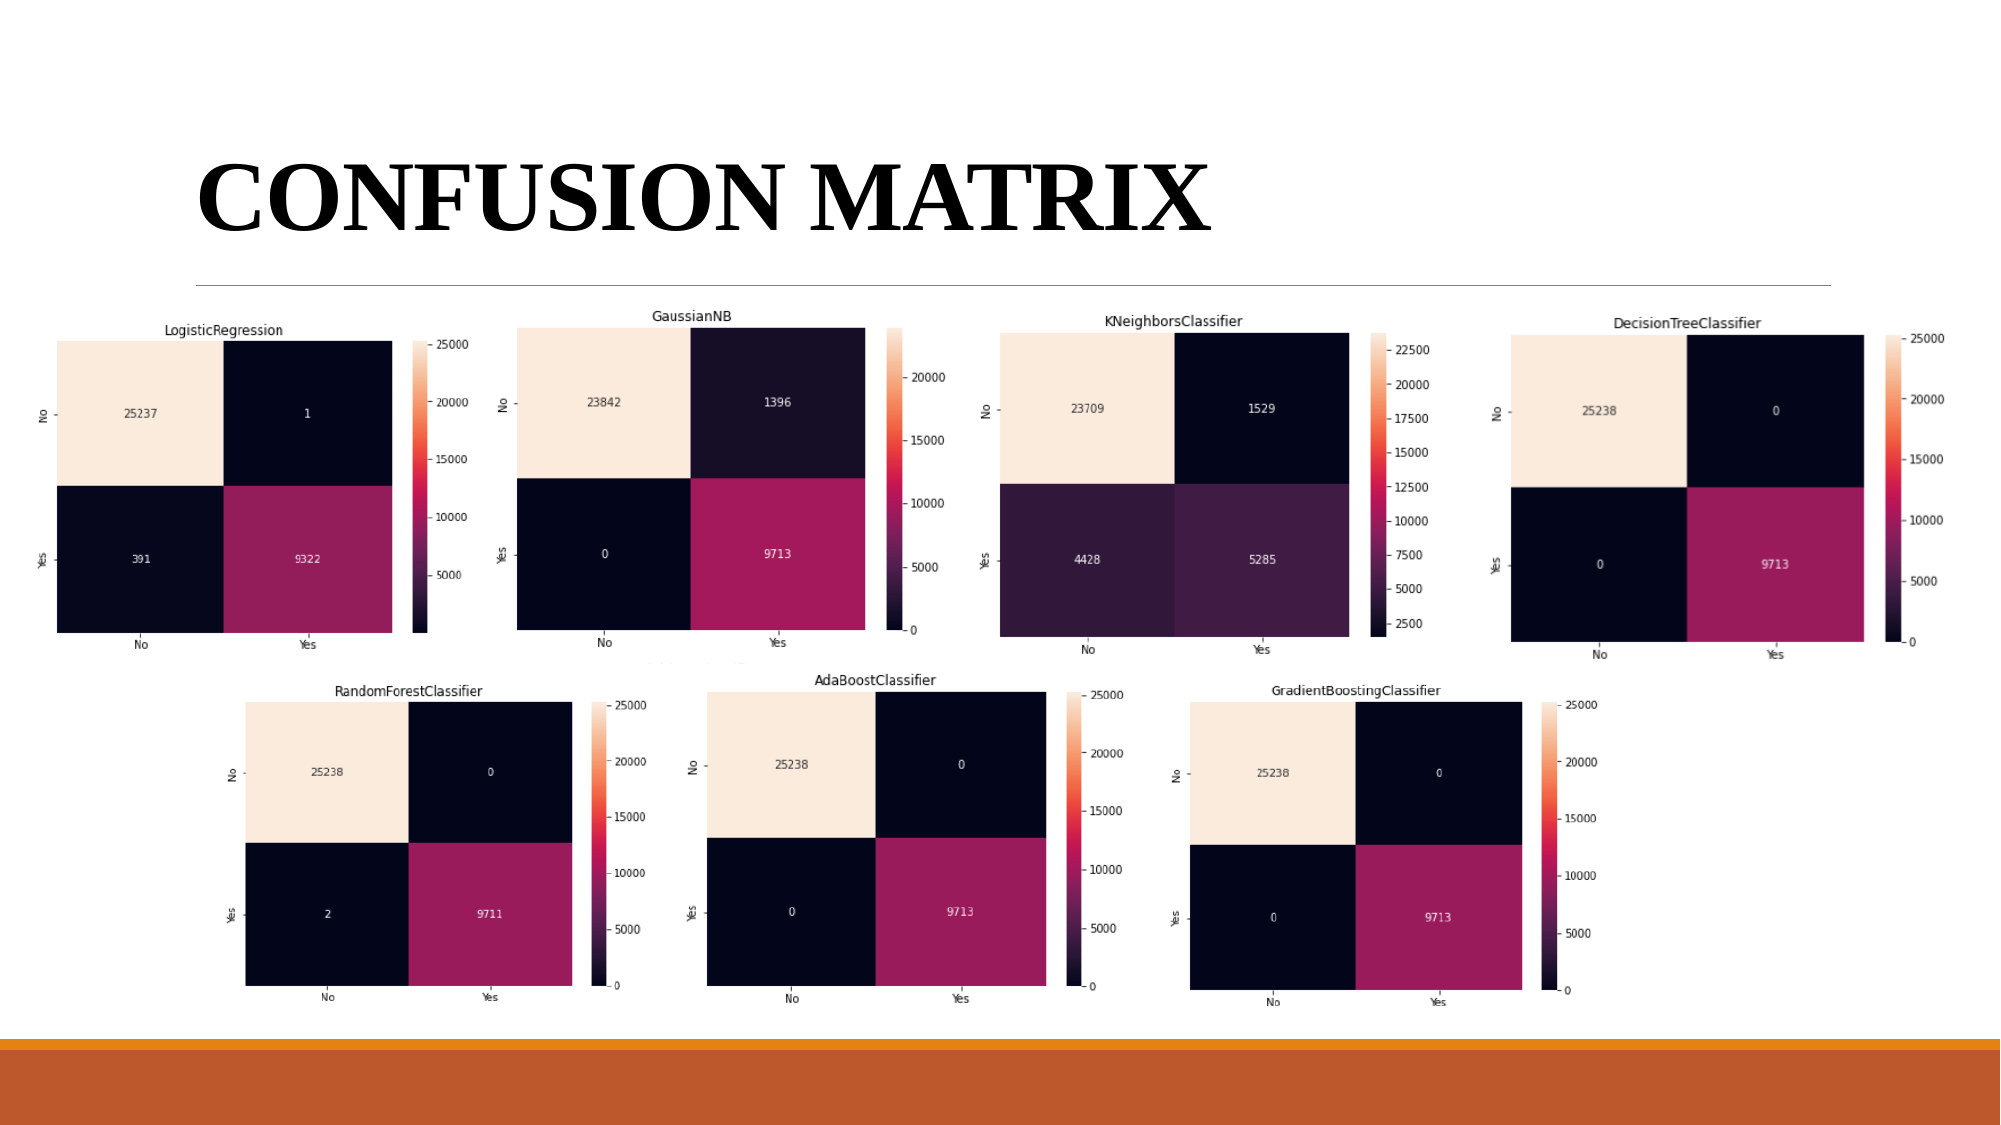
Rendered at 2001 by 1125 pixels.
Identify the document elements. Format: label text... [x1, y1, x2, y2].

picture [489, 298, 949, 664]
picture [1159, 671, 1607, 1022]
picture [970, 301, 1440, 667]
picture [1485, 310, 1959, 670]
picture [683, 671, 1131, 1012]
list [19, 318, 479, 660]
title CONFUSION MATRIX [180, 20, 1830, 259]
picture [220, 671, 654, 1012]
